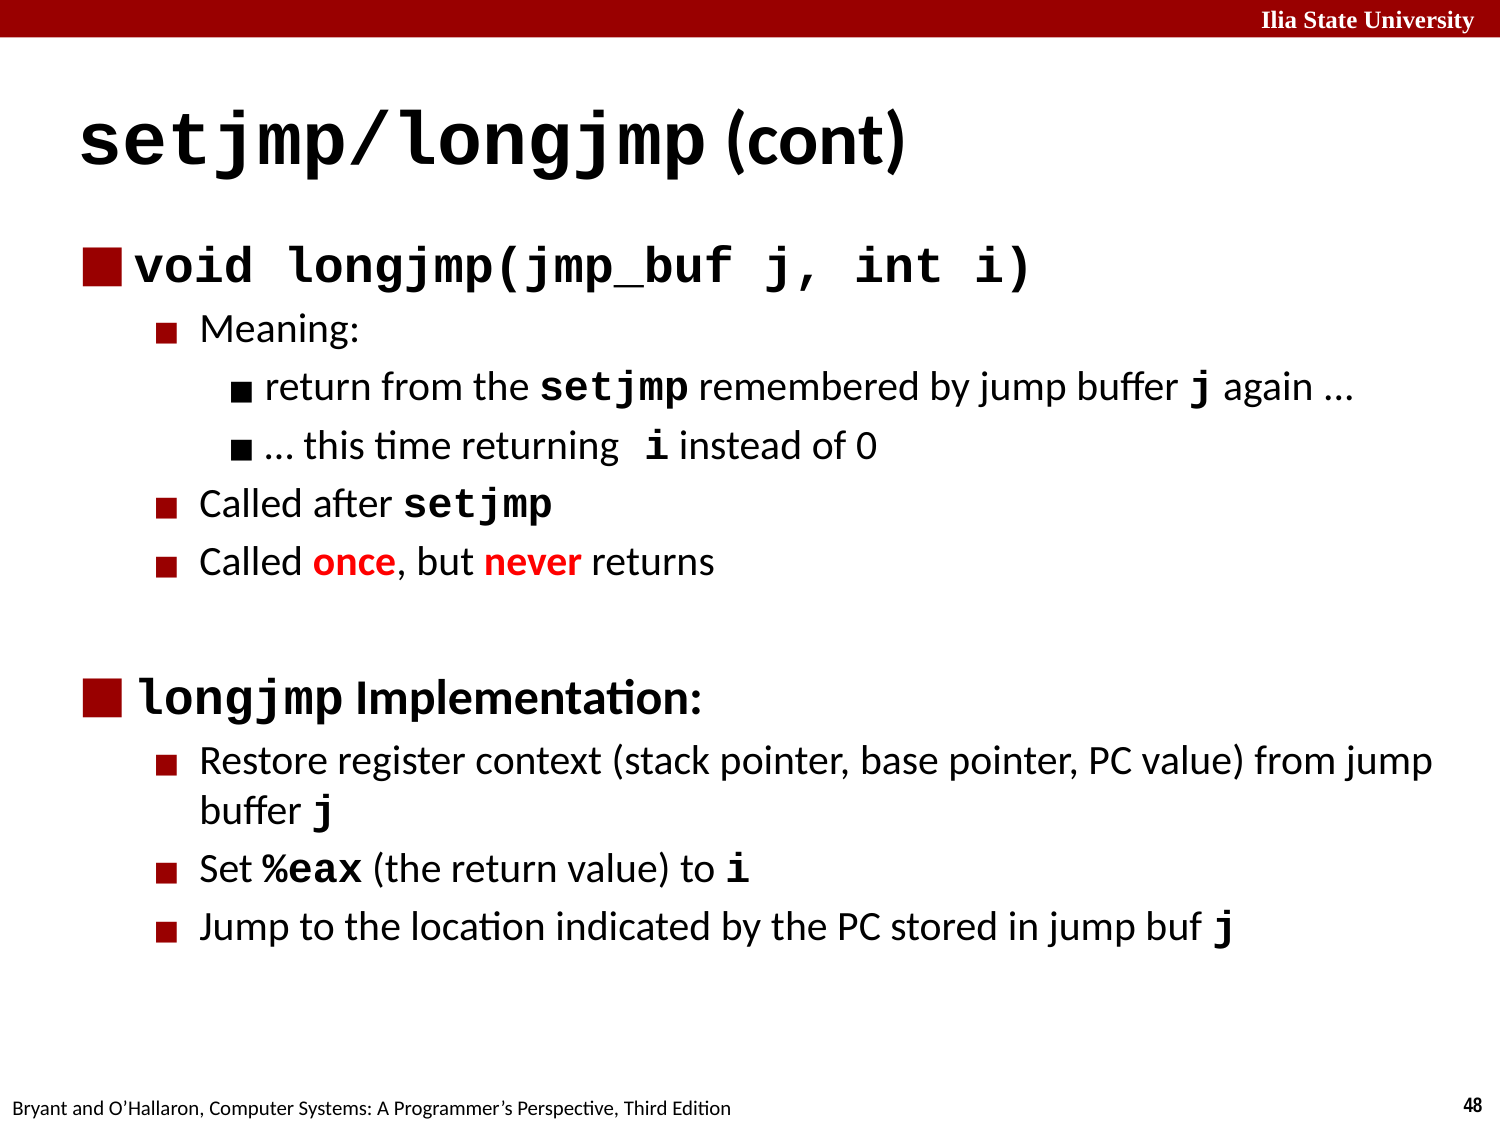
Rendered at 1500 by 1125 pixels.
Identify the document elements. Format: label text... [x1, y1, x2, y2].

list void longjmp(jmp_buf j, int i) Meaning: return from the setjmp remembered by jump buffer j again ... … this time returning i instead of 0 Called after setjmp Called once, but never returns longjmp Implementation: Restore register context (stack pointer, base pointer, PC value) from jump buffer j Set %eax (the return value) to i Jump to the location indicated by the PC stored in jump buf j [62, 224, 1463, 951]
title setjmp/longjmp (cont) [62, 87, 1152, 182]
